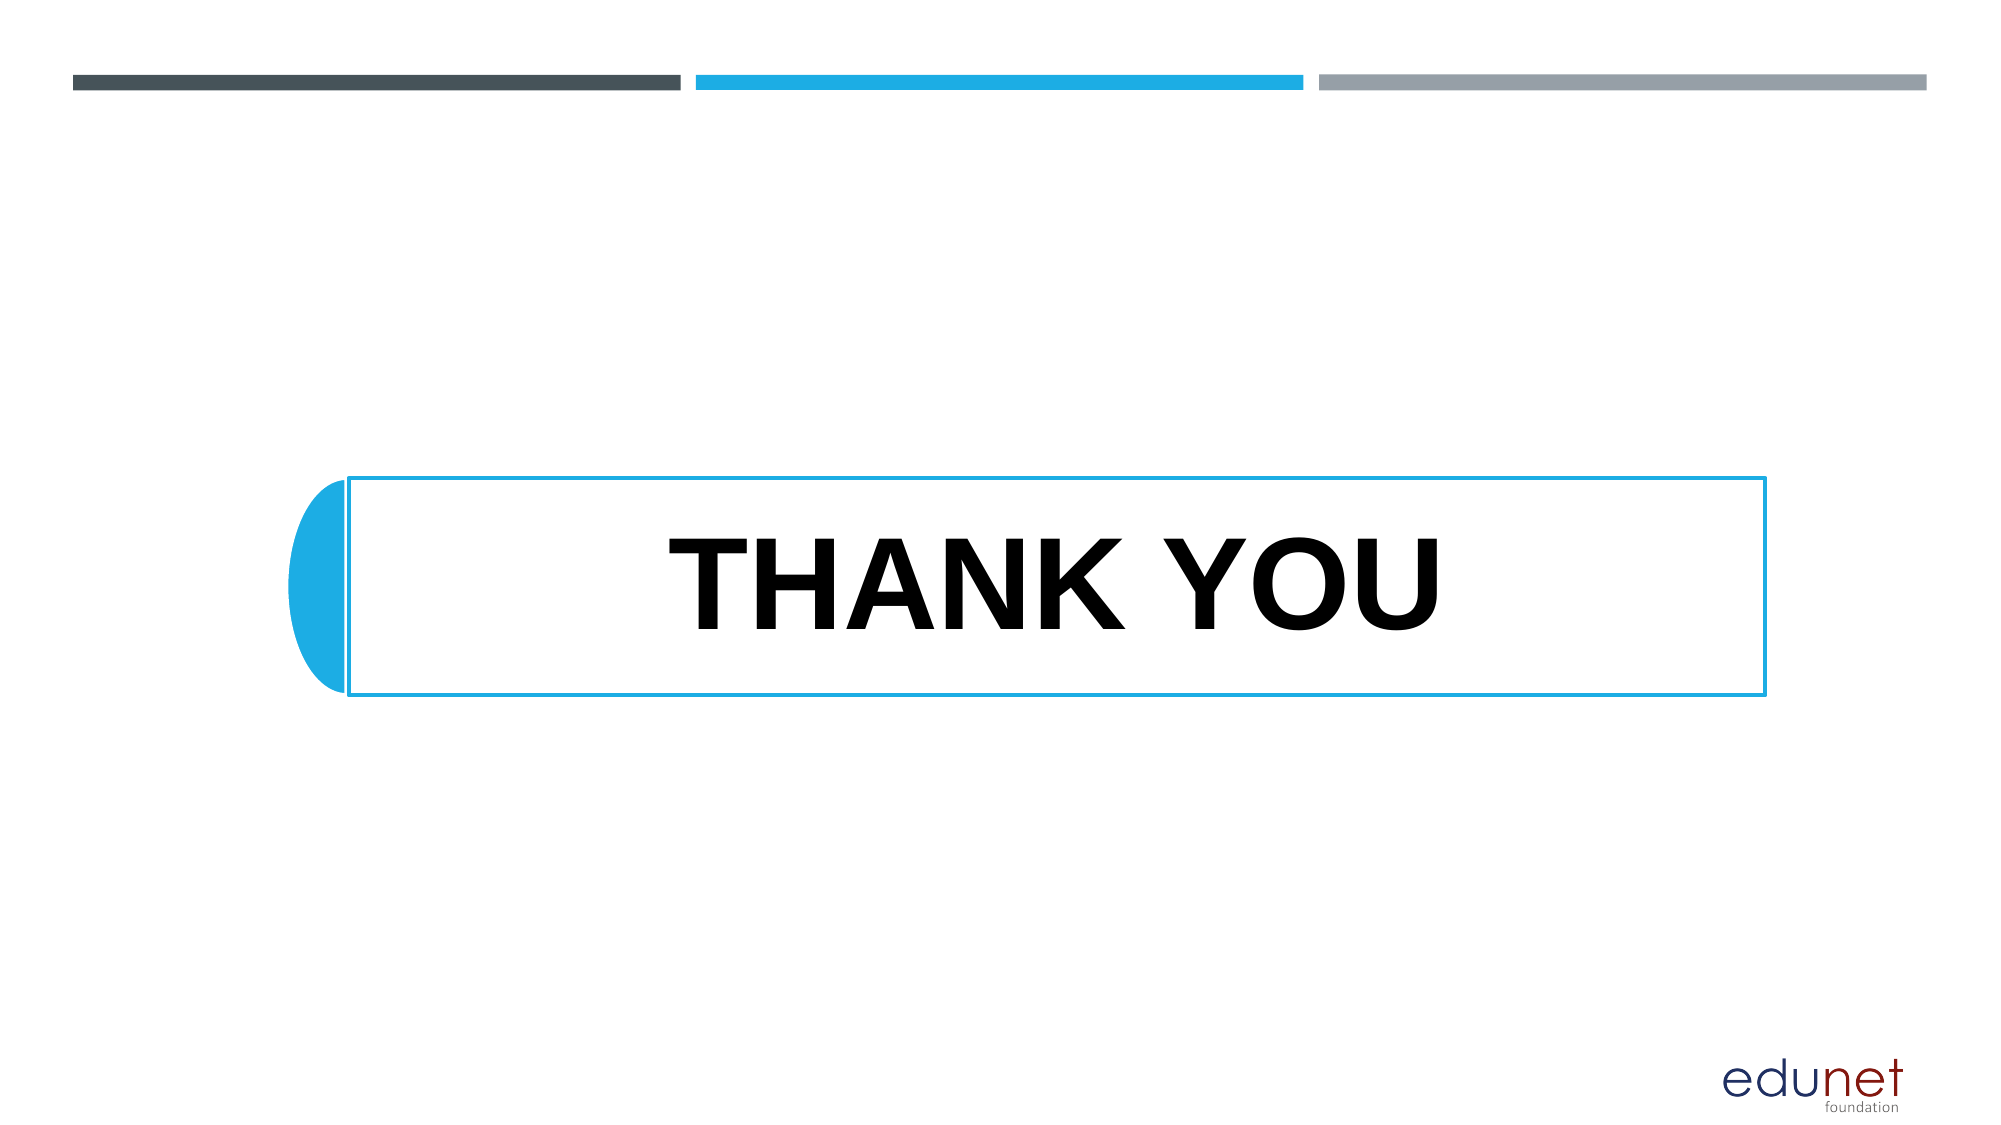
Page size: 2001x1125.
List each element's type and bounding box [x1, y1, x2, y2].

text_box [239, 453, 1766, 672]
picture [1719, 1056, 1905, 1116]
